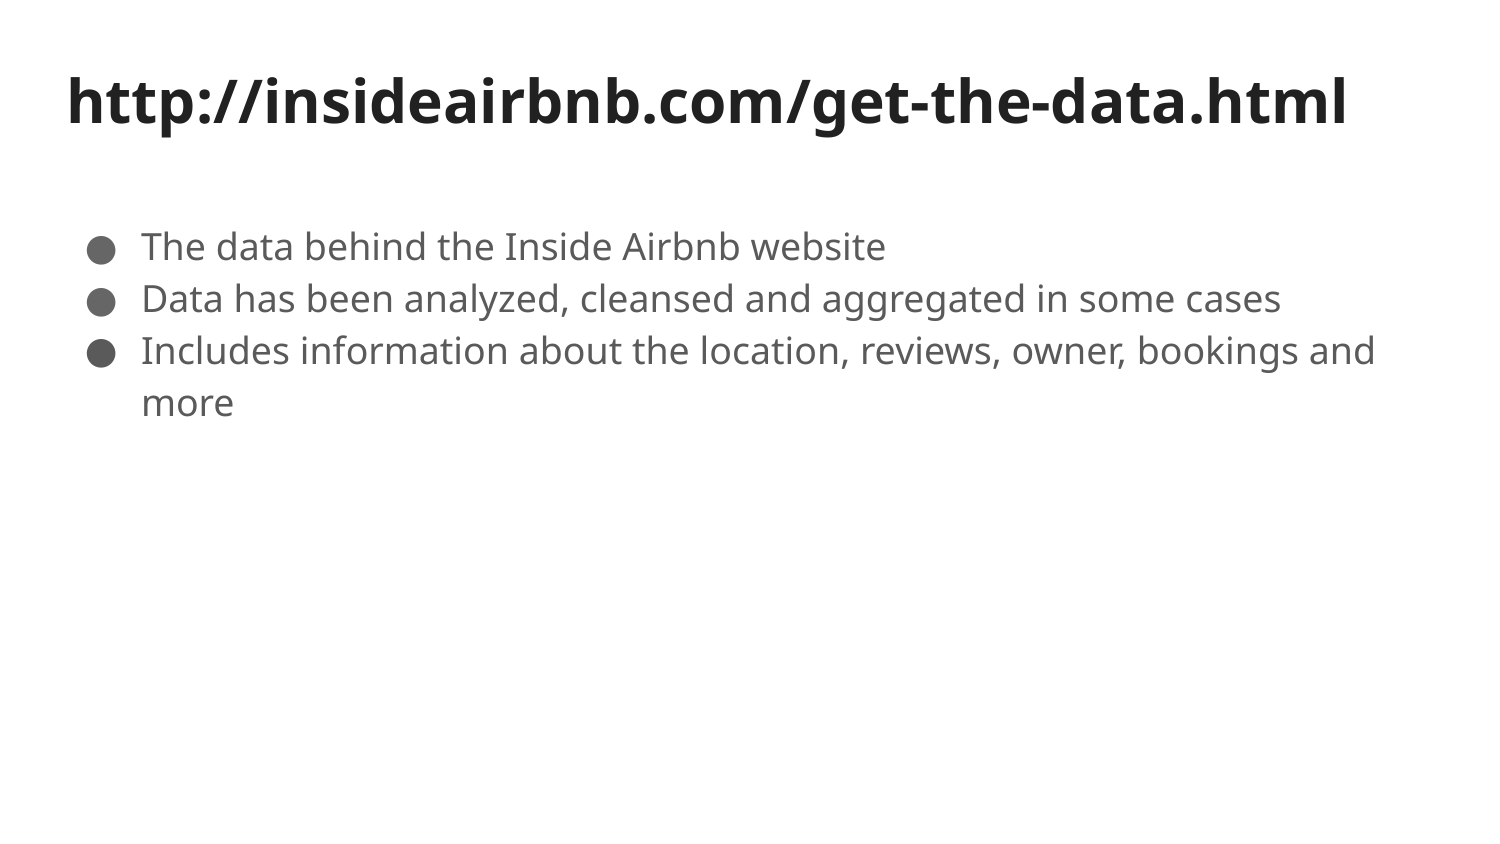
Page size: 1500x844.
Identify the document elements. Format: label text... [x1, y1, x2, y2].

list The data behind the Inside Airbnb website Data has been analyzed, cleansed and aggregated in some cases Includes information about the location, reviews, owner, bookings and more [51, 201, 1449, 750]
title http://insideairbnb.com/get-the-data.html [51, 48, 1449, 180]
